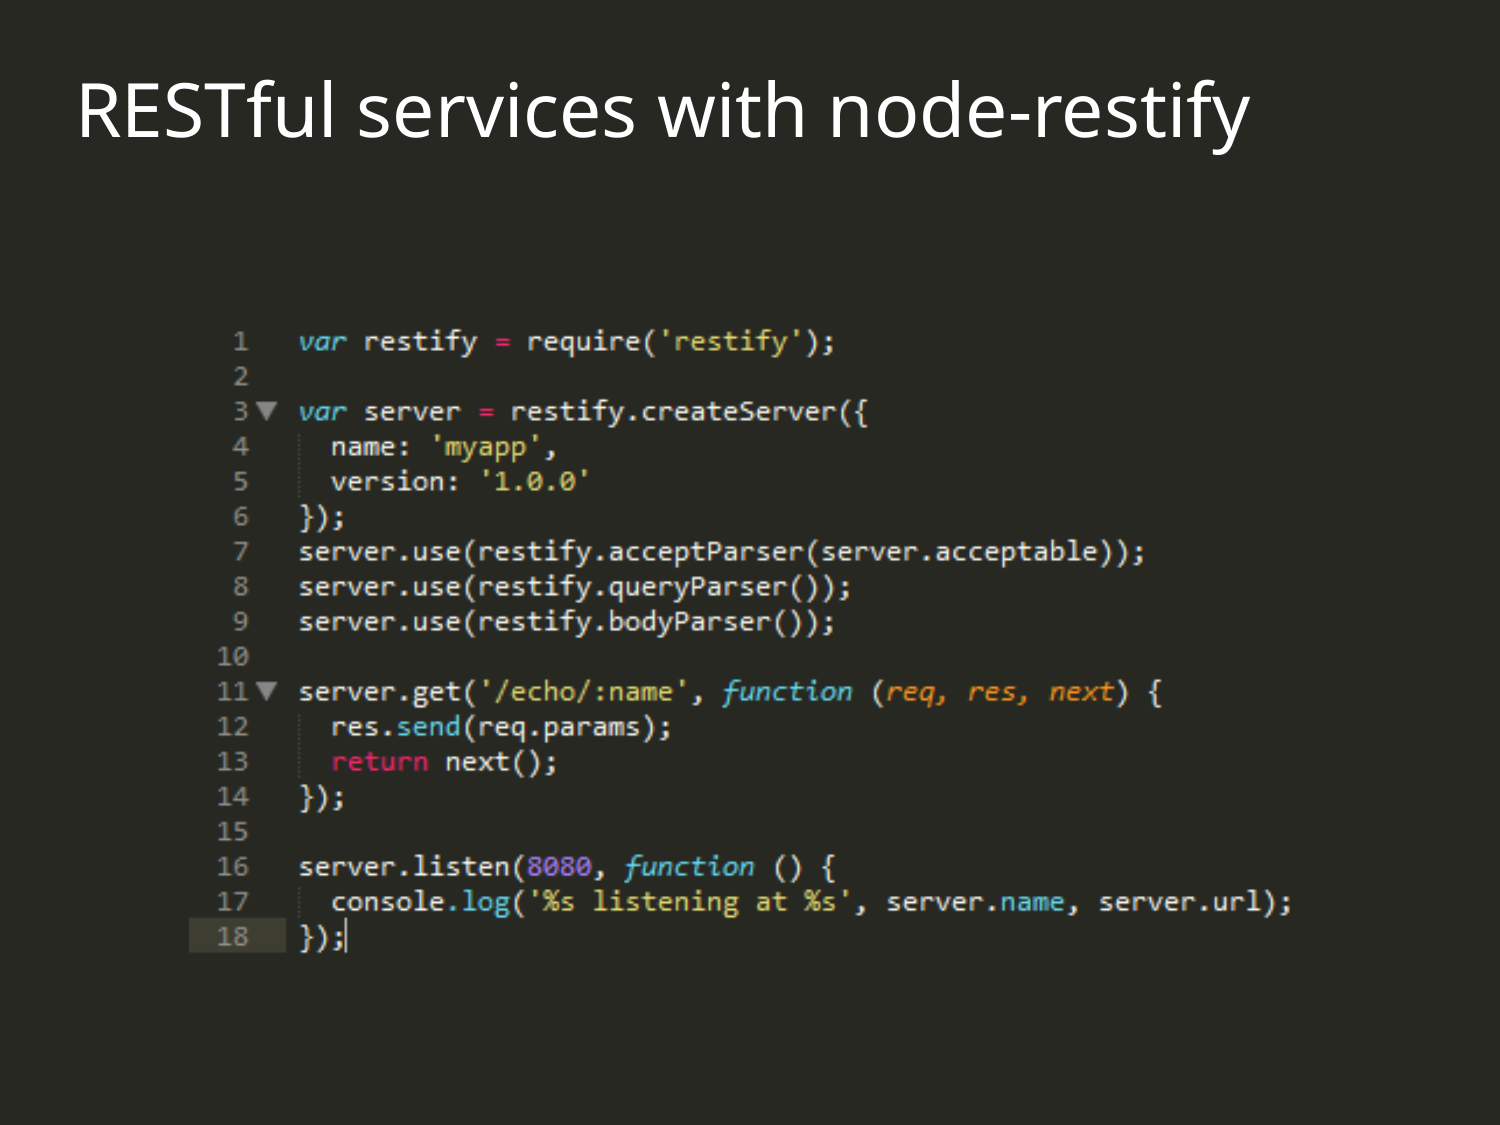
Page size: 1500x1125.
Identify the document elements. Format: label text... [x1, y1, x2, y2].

list RESTful services with node-restify [75, 71, 1425, 170]
picture [188, 322, 1311, 958]
